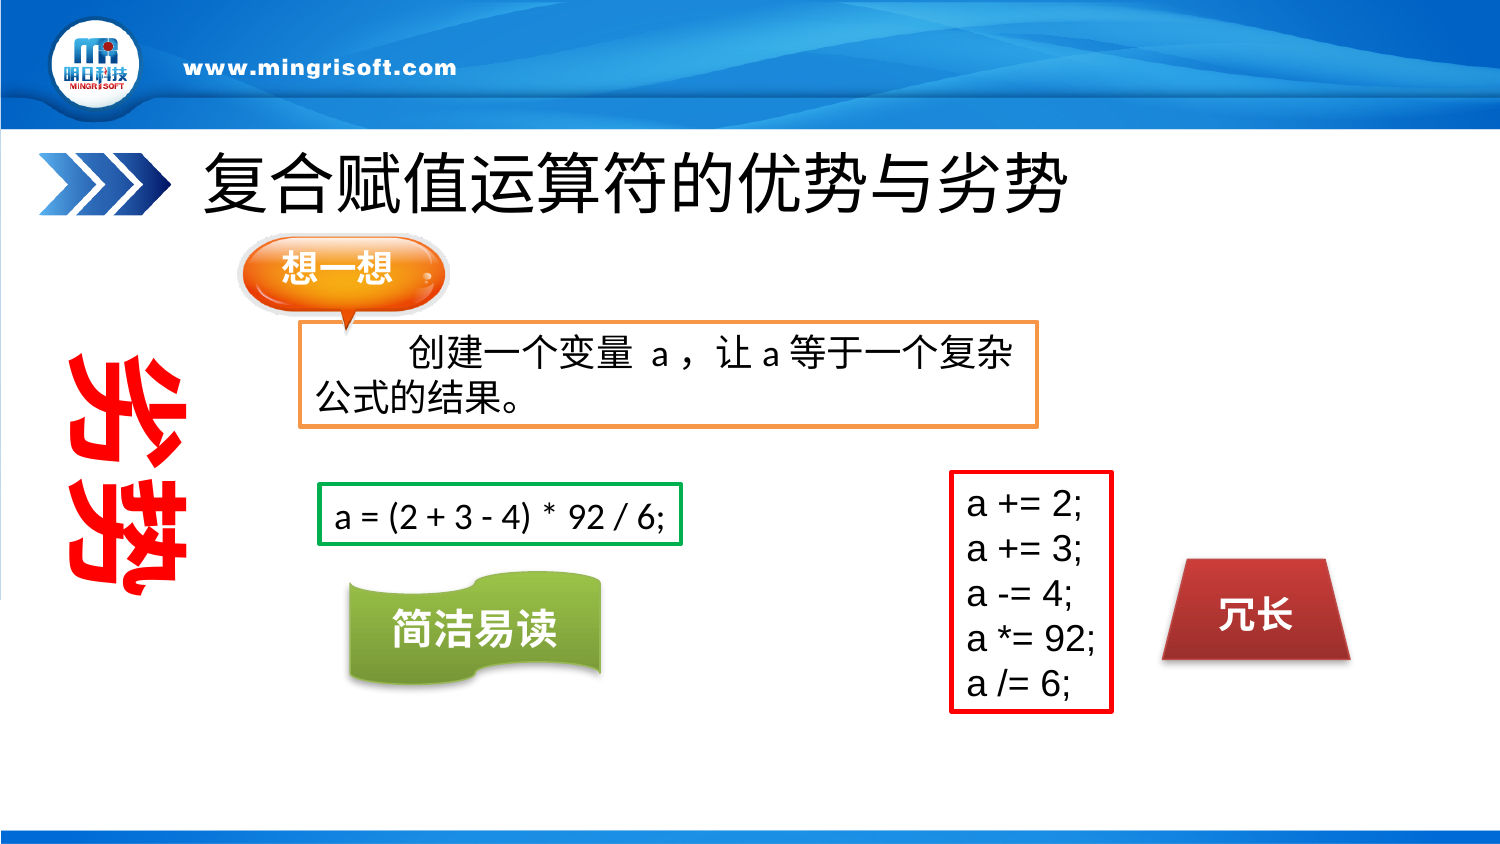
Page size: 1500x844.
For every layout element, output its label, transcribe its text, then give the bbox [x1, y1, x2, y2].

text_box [237, 209, 1038, 429]
text_box 简洁易读 [349, 571, 601, 686]
picture [0, 0, 1500, 844]
text_box 冗长 [1161, 558, 1351, 661]
text_box a = (2 + 3 - 4) * 92 / 6; [317, 482, 683, 546]
text_box 劣势 [30, 334, 213, 599]
text_box a += 2; a += 3; a -= 4; a *= 92; a /= 6; [951, 471, 1112, 712]
text_box 复合赋值运算符的优势与劣势 [187, 134, 1100, 235]
